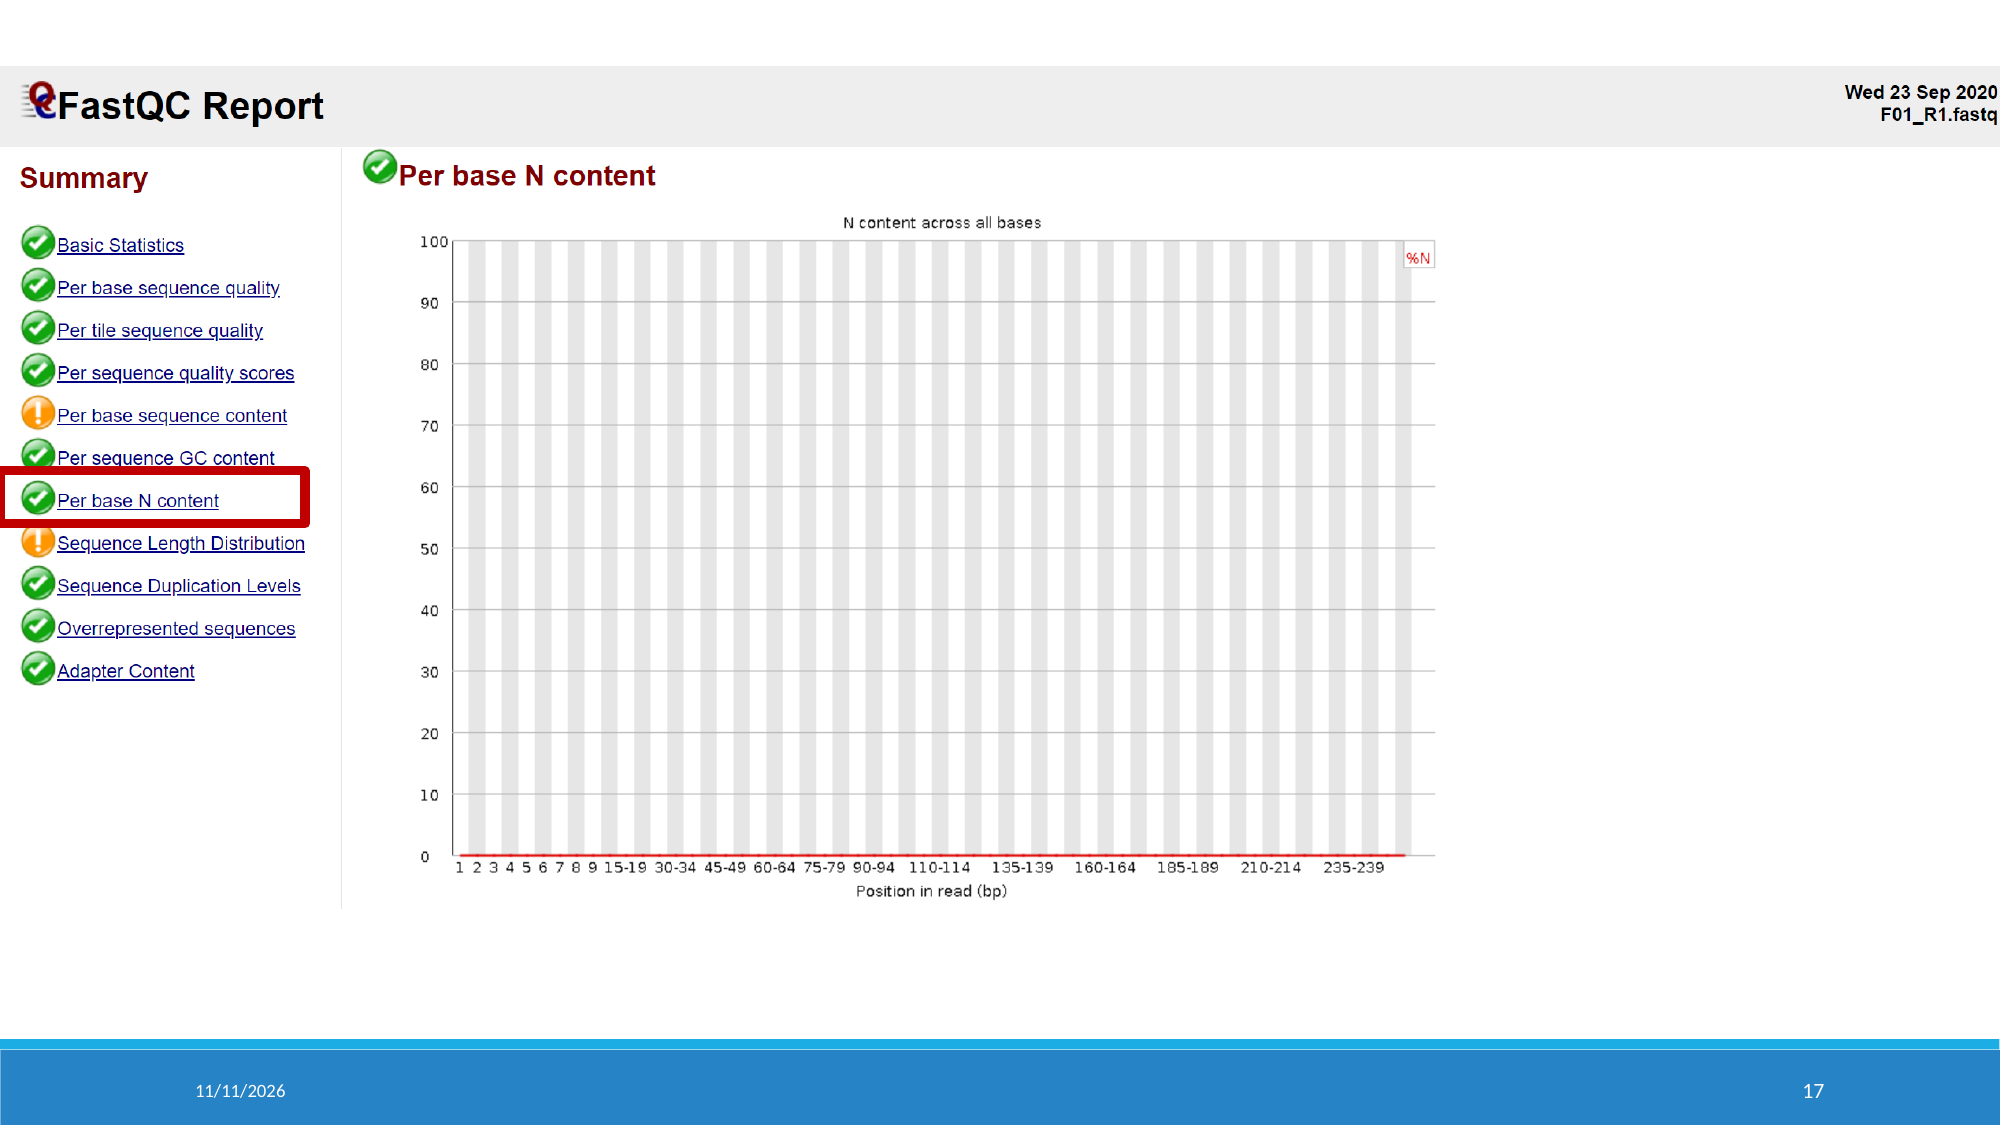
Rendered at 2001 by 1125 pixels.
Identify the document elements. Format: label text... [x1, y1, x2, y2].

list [0, 66, 2000, 910]
slide_number 17 [1624, 1059, 1840, 1120]
slide_number 24-Sep-2020 [180, 1059, 586, 1120]
